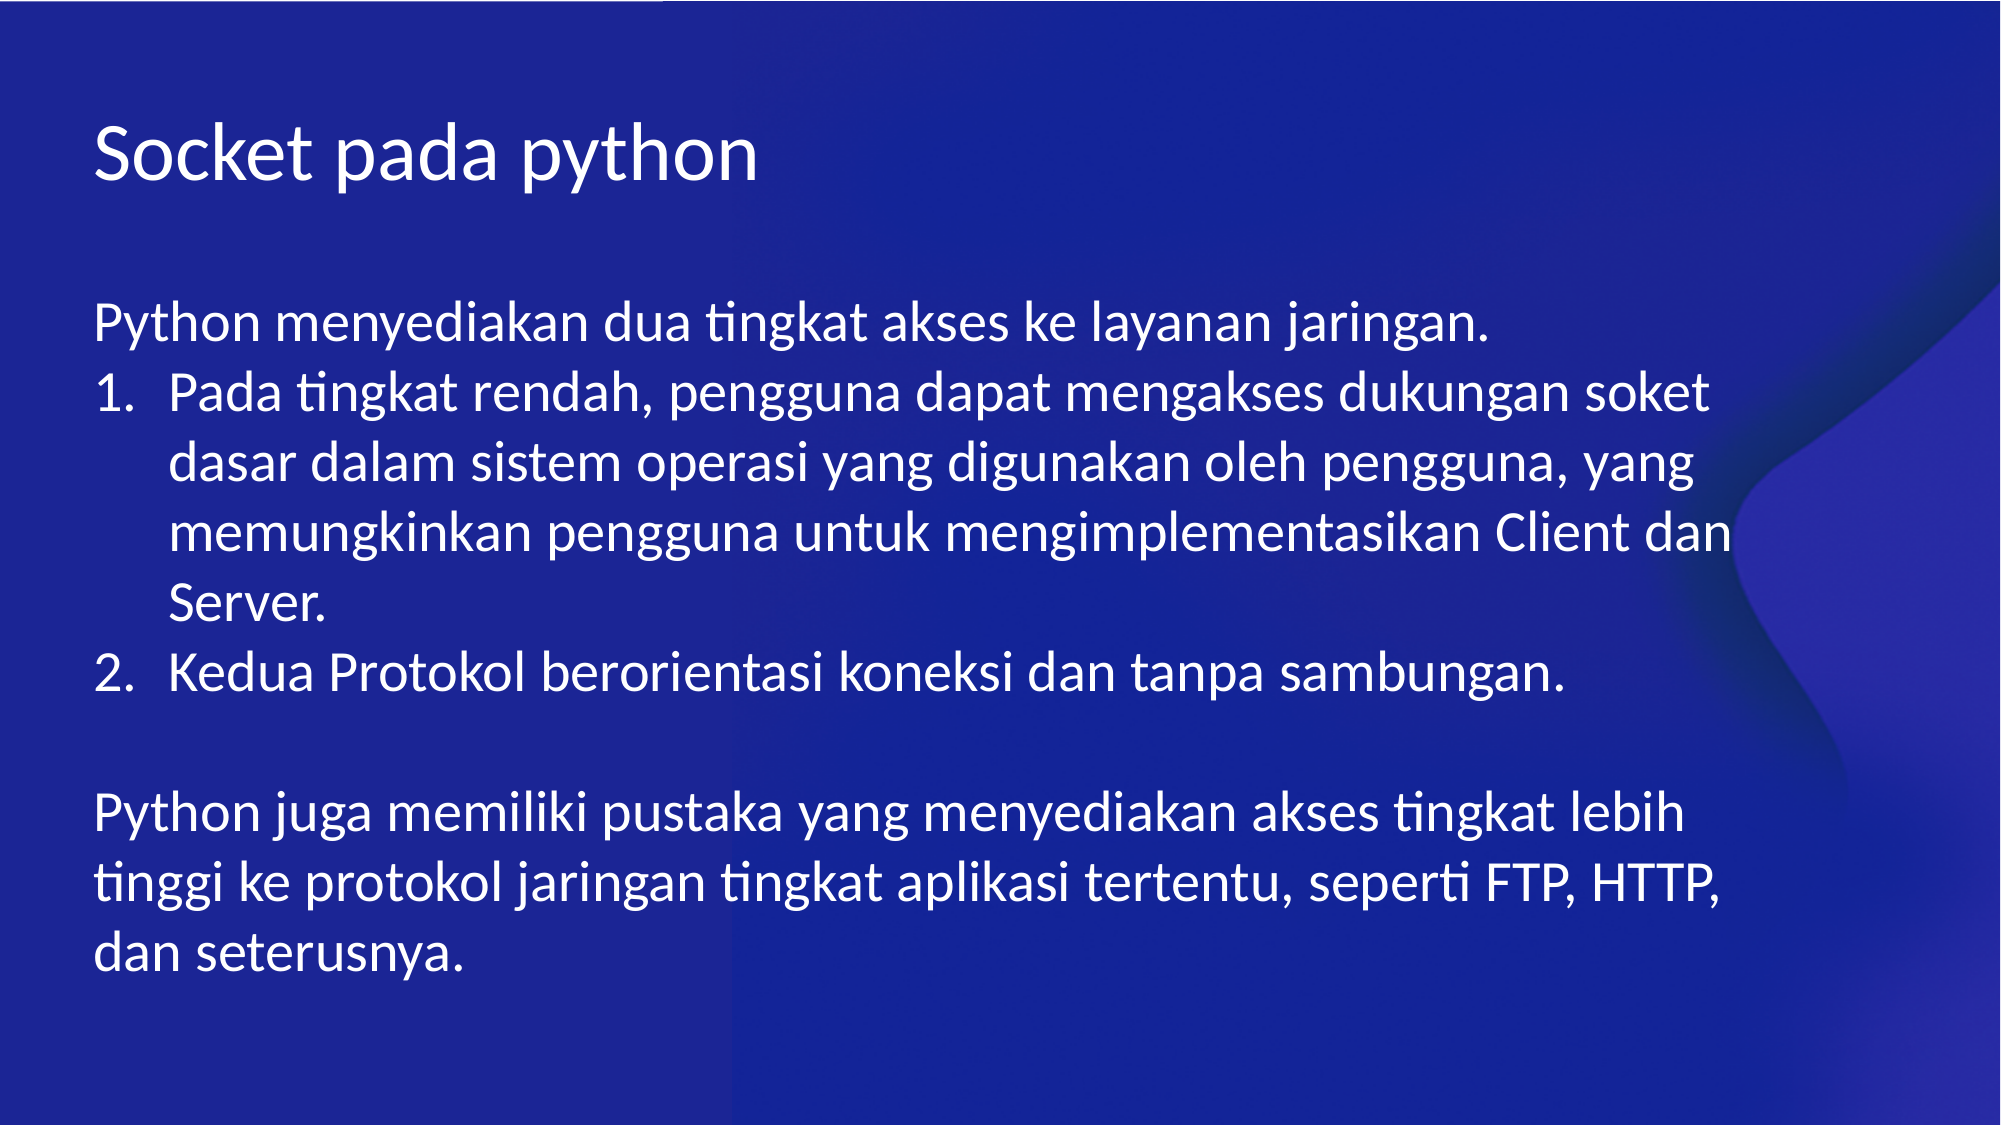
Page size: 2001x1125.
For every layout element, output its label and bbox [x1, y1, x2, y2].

text_box [0, 1, 2000, 1125]
